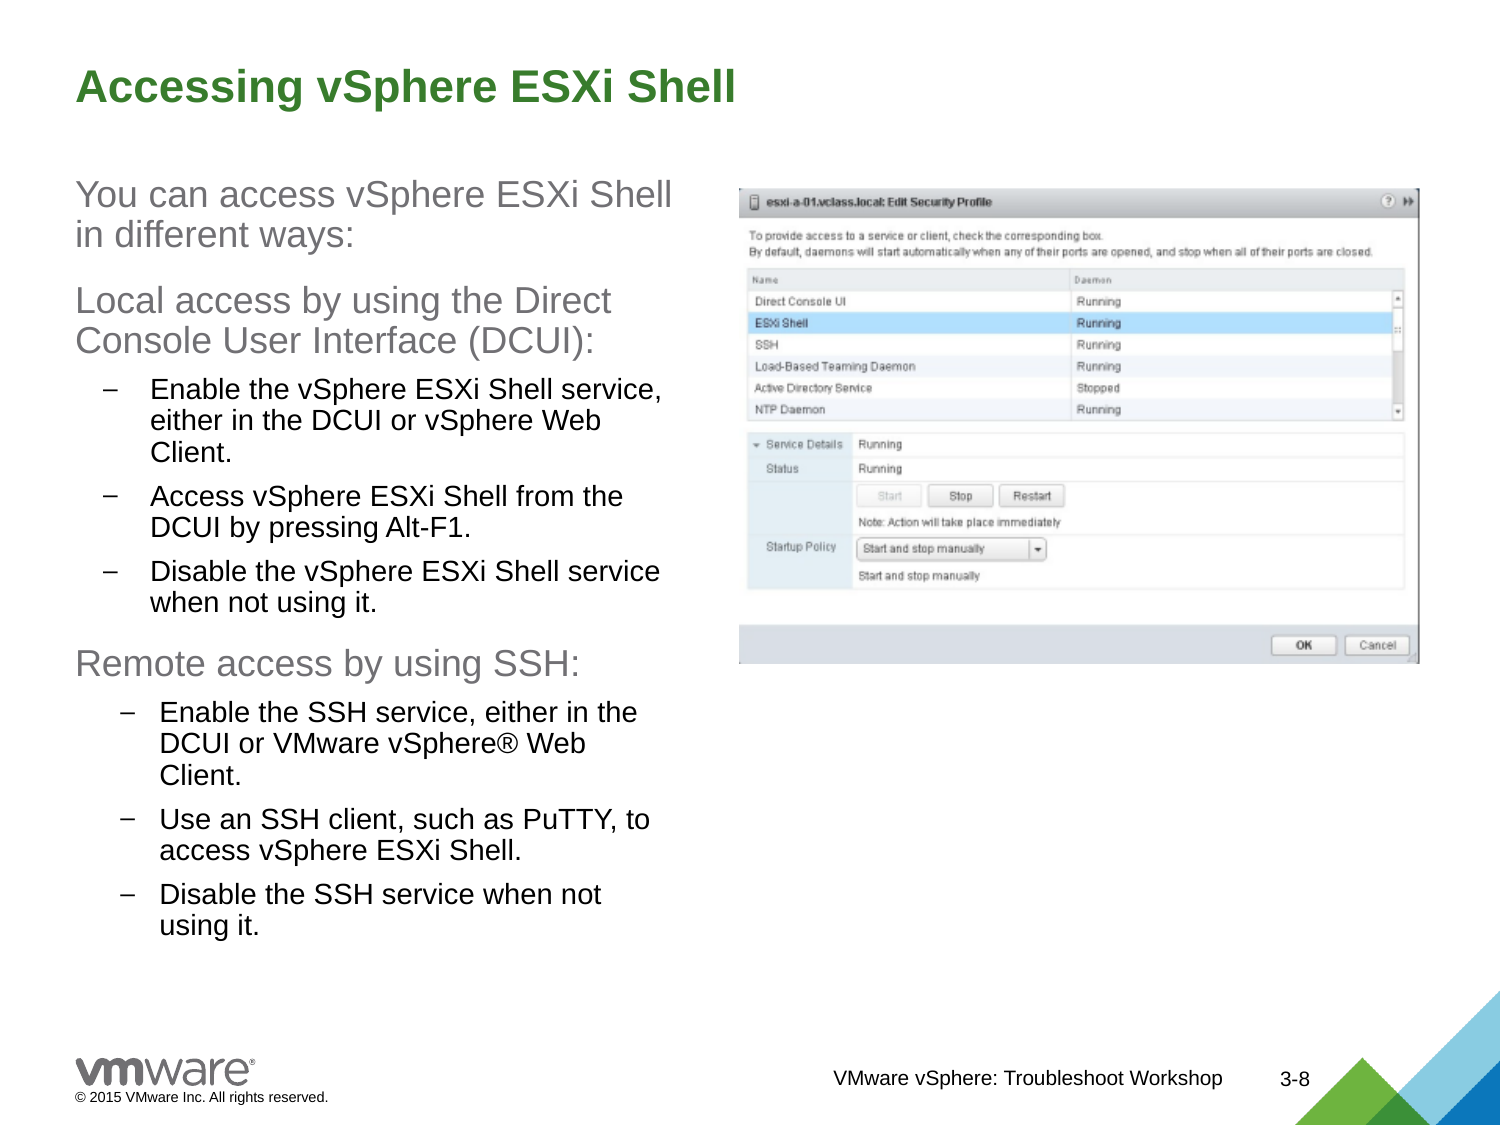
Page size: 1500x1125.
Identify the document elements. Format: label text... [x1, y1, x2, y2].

picture [1247, 949, 1500, 1125]
picture [739, 187, 1423, 665]
title Accessing vSphere ESXi Shell [75, 54, 1425, 113]
list You can access vSphere ESXi Shell in different ways: Local access by using the Direct Console User Interface (DCUI): Enable the vSphere ESXi Shell service, either in the DCUI or vSphere Web Client. Access vSphere ESXi Shell from the DCUI by pressing Alt-F1. Disable the vSphere ESXi Shell service when not using it. Remote access by using SSH: Enable the SSH service, either in the DCUI or VMware vSphere® Web Client. Use an SSH client, such as PuTTY, to access vSphere ESXi Shell. Disable the SSH service when not using it. [75, 174, 675, 1025]
